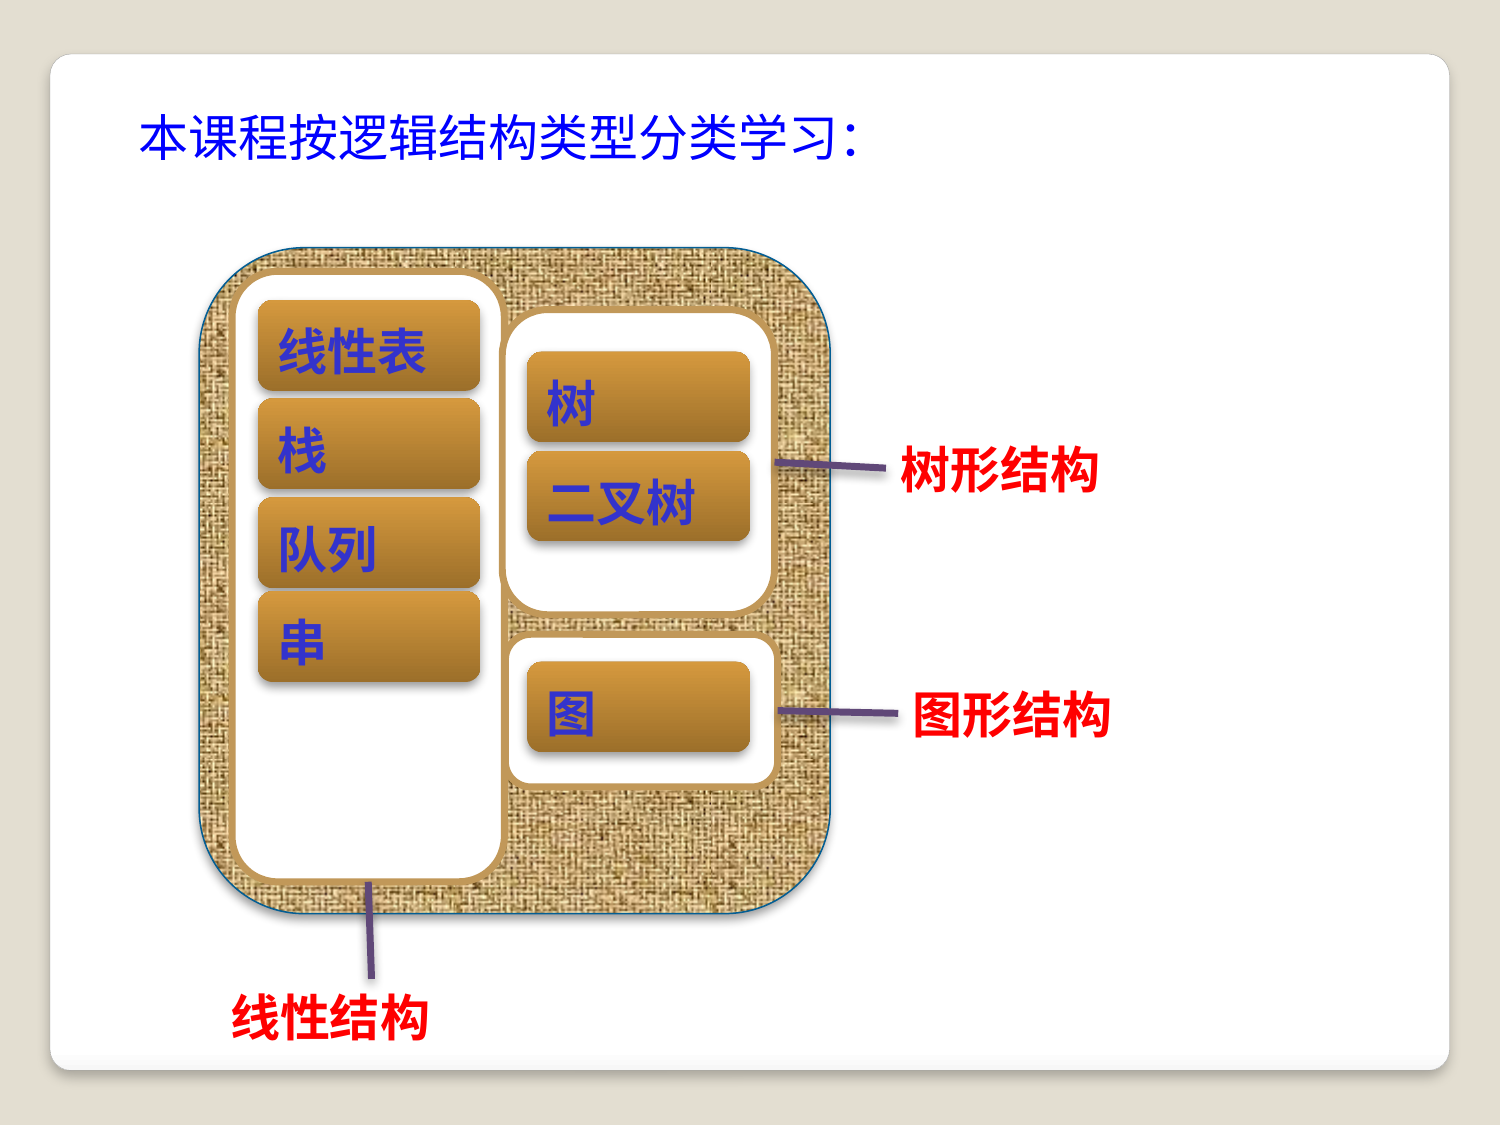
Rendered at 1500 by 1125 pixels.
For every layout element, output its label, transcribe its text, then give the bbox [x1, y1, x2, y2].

text_box [198, 310, 207, 851]
text_box 本课程按逻辑结构类型分类学习： [123, 99, 1317, 175]
text_box [536, 628, 831, 632]
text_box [505, 634, 1176, 788]
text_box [501, 309, 1139, 615]
text_box [239, 246, 821, 308]
text_box [535, 801, 831, 915]
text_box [214, 271, 529, 1069]
